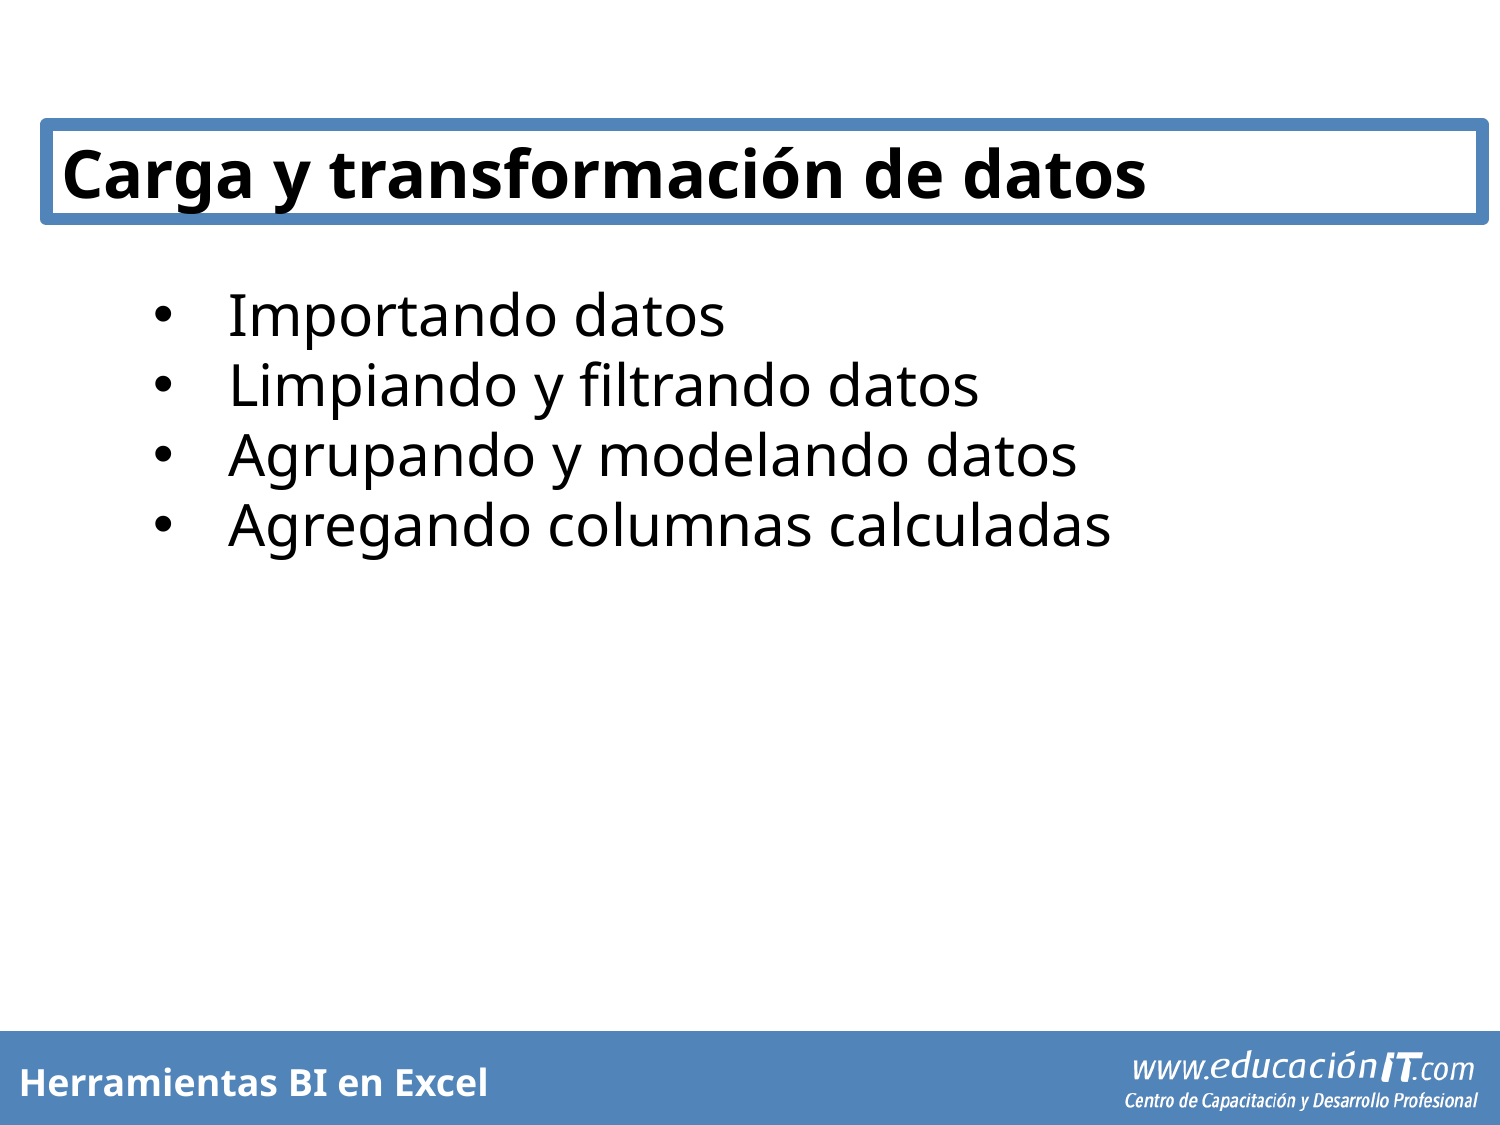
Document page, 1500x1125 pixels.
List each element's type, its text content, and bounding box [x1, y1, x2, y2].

text_box Importando datos Limpiando y filtrando datos Agrupando y modelando datos Agregando columnas calculadas [138, 270, 1422, 661]
text_box Carga y transformación de datos [46, 124, 1483, 220]
picture [0, 1031, 1500, 1125]
